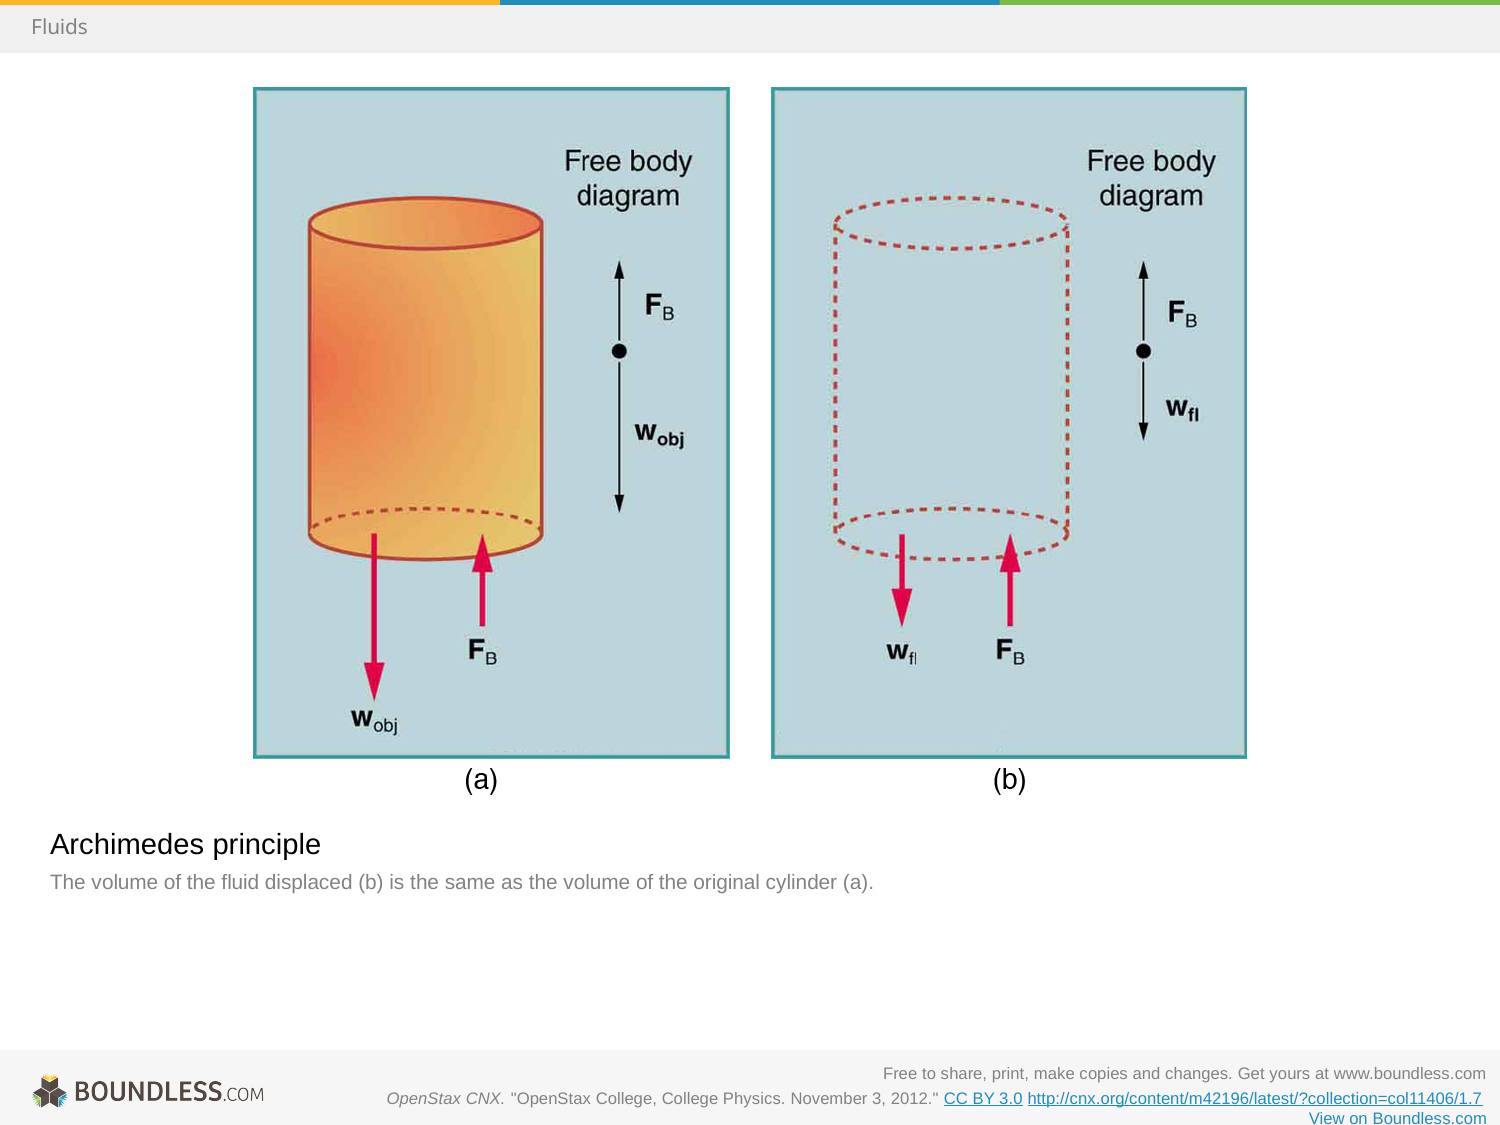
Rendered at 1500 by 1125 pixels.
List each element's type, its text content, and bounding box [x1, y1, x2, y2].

picture [30, 1072, 265, 1109]
text_box [0, 2, 1500, 54]
list Archimedes principle The volume of the fluid displaced (b) is the same as the volume of the original cylinder (a). [50, 825, 1450, 1038]
text_box [0, 1050, 1500, 1125]
text_box Free to share, print, make copies and changes. Get yours at www.boundless.com [649, 1062, 1488, 1087]
text_box Fluids [31, 13, 1475, 38]
picture [253, 87, 1247, 801]
text_box OpenStax CNX. "OpenStax College, College Physics. November 3, 2012." CC BY 3.0 http://cnx.org/content/m42196/latest/?collection=col11406/1.7 View on Boundless.com [274, 1087, 1488, 1125]
